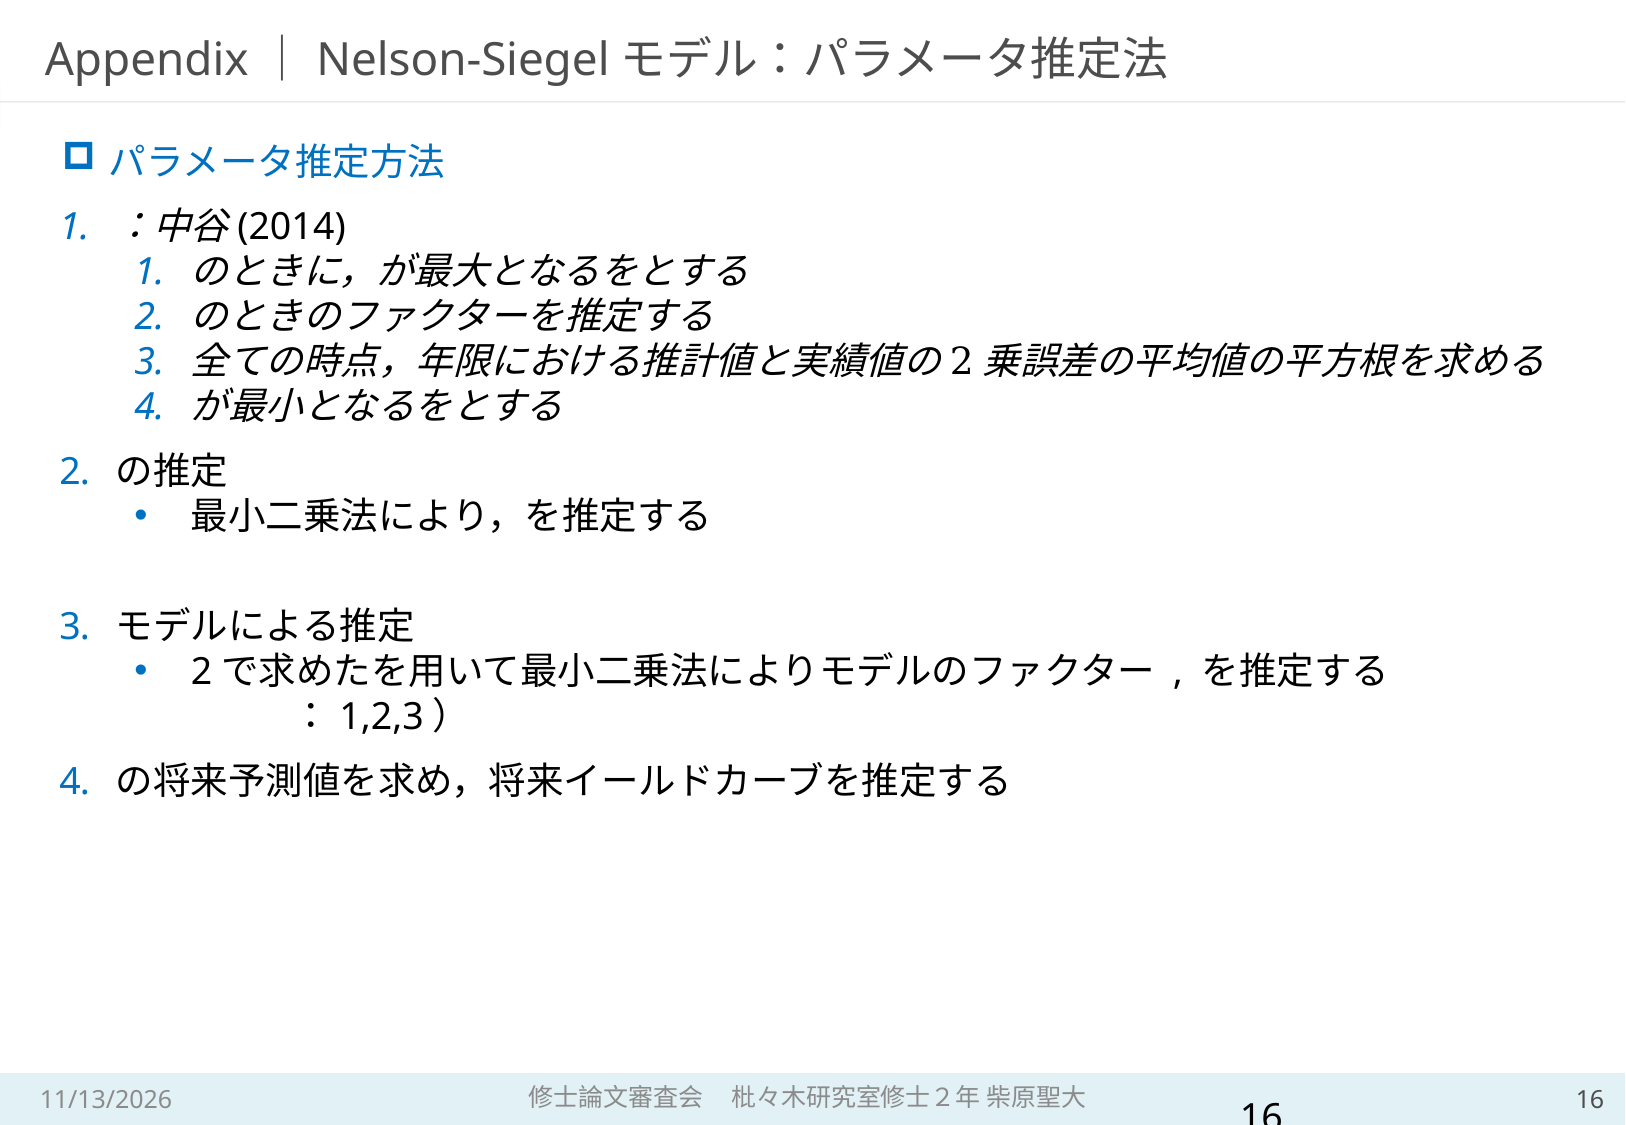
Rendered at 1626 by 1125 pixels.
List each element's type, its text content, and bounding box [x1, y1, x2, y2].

title Appendix｜Nelson-Siegelモデル：パラメータ推定法 [44, 25, 1581, 90]
footer 修士論文審査会 枇々木研究室修士２年 柴原聖大 [390, 1082, 1226, 1117]
text_box パラメータ推定方法 [47, 131, 461, 191]
text_box 16 [1225, 1085, 1605, 1116]
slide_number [24, 1084, 390, 1117]
